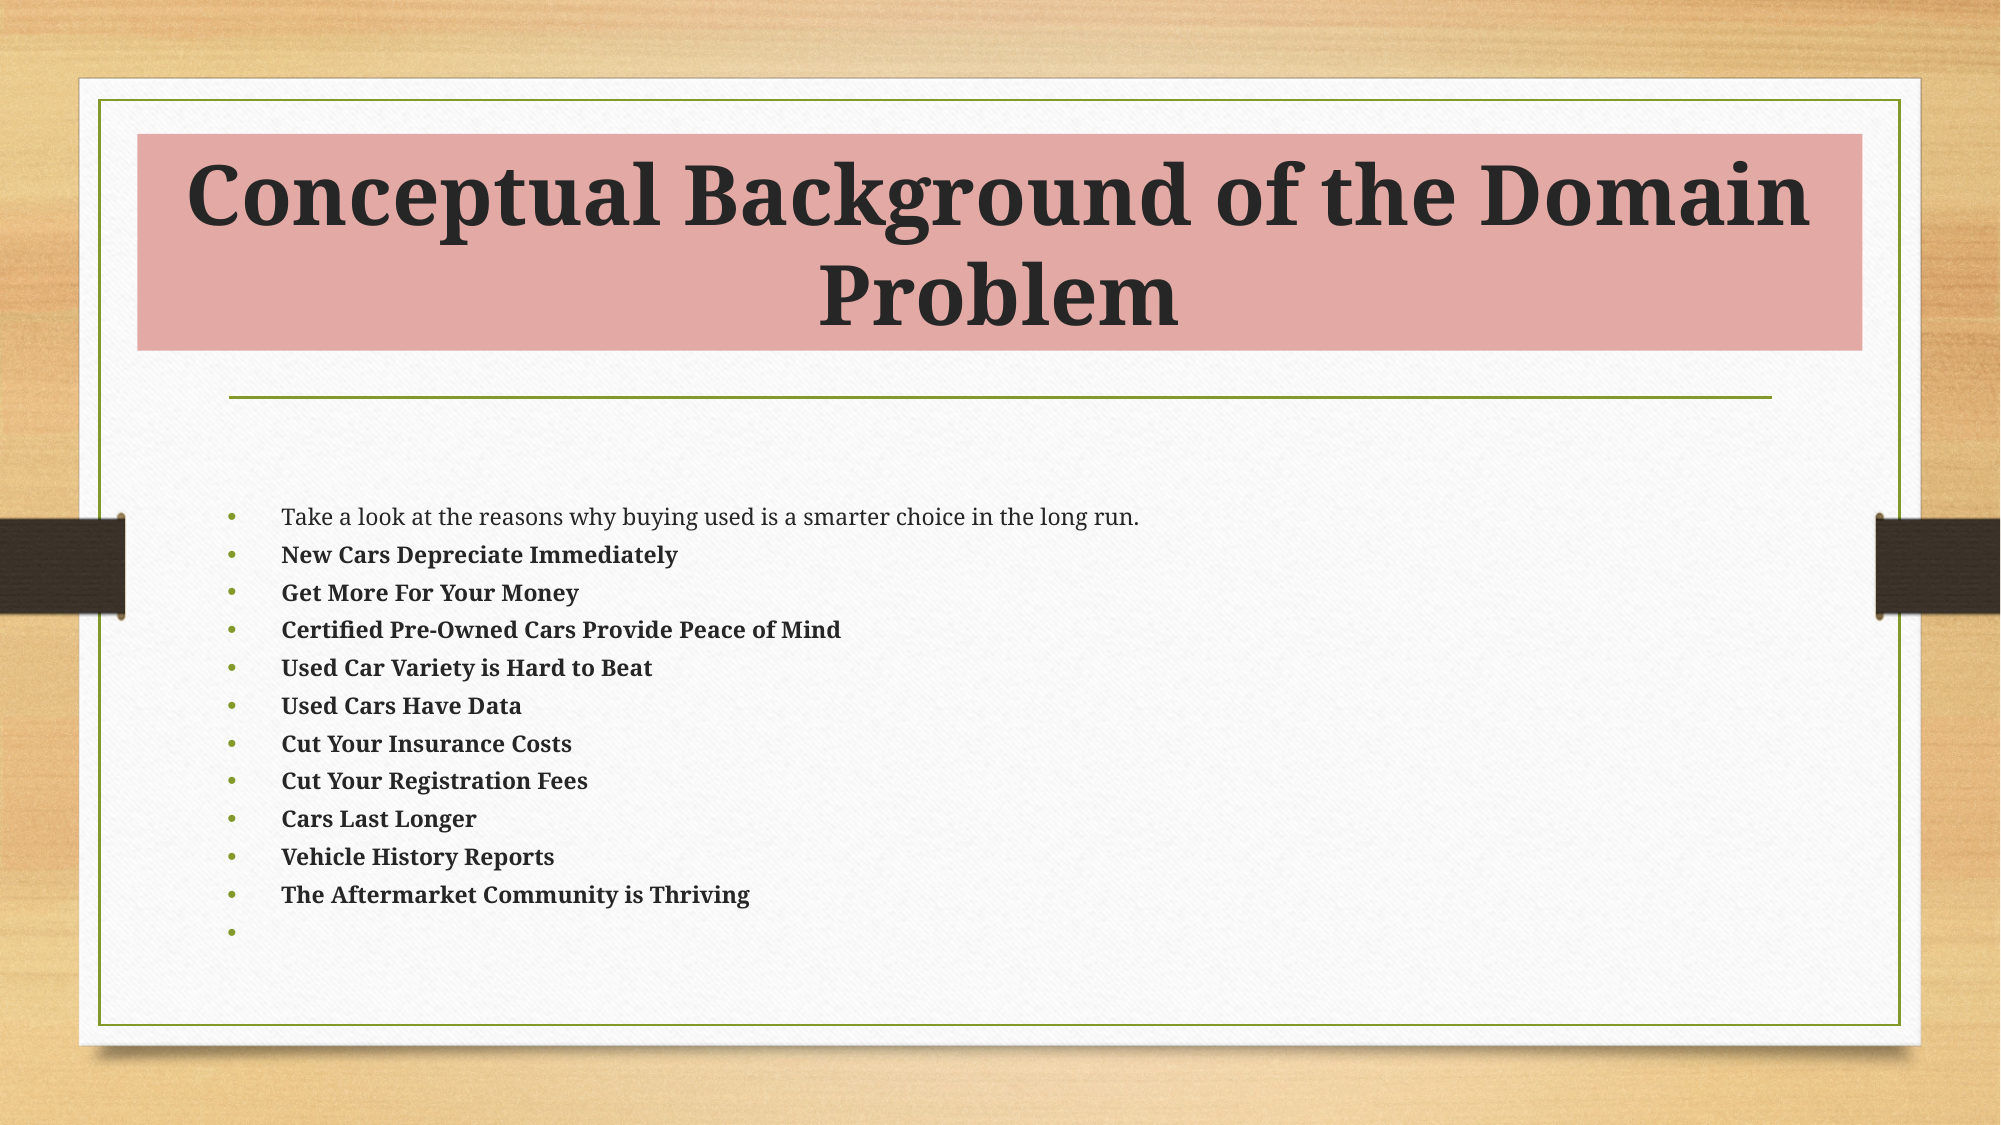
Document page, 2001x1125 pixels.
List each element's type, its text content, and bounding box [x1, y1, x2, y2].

title Conceptual Background of the Domain Problem [137, 133, 1863, 351]
list Take a look at the reasons why buying used is a smarter choice in the long run. New Cars Depreciate Immediately Get More For Your Money Certified Pre-Owned Cars Provide Peace of Mind Used Car Variety is Hard to Beat Used Cars Have Data Cut Your Insurance Costs Cut Your Registration Fees Cars Last Longer Vehicle History Reports The Aftermarket Community is Thriving [212, 419, 1788, 964]
picture [0, 0, 2001, 1125]
